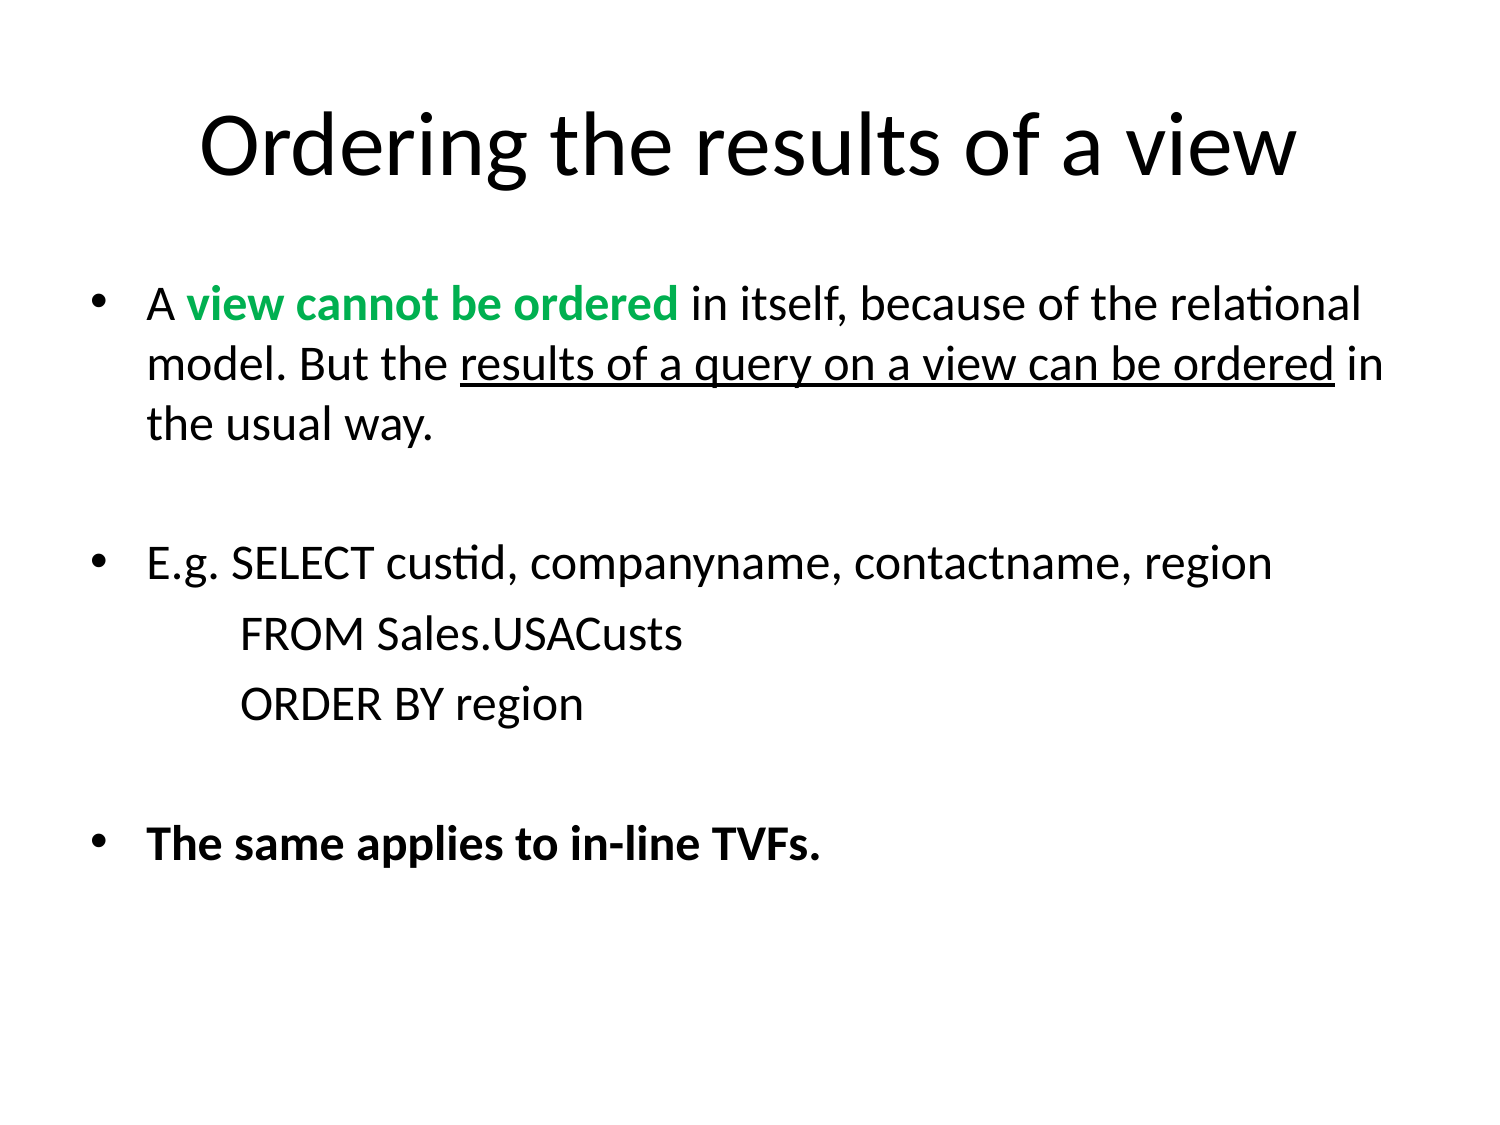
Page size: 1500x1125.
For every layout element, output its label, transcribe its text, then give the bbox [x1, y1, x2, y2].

title Ordering the results of a view [75, 45, 1425, 233]
list A view cannot be ordered in itself, because of the relational model. But the results of a query on a view can be ordered in the usual way. E.g. SELECT custid, companyname, contactname, region FROM Sales.USACusts ORDER BY region The same applies to in-line TVFs. [75, 262, 1425, 1005]
